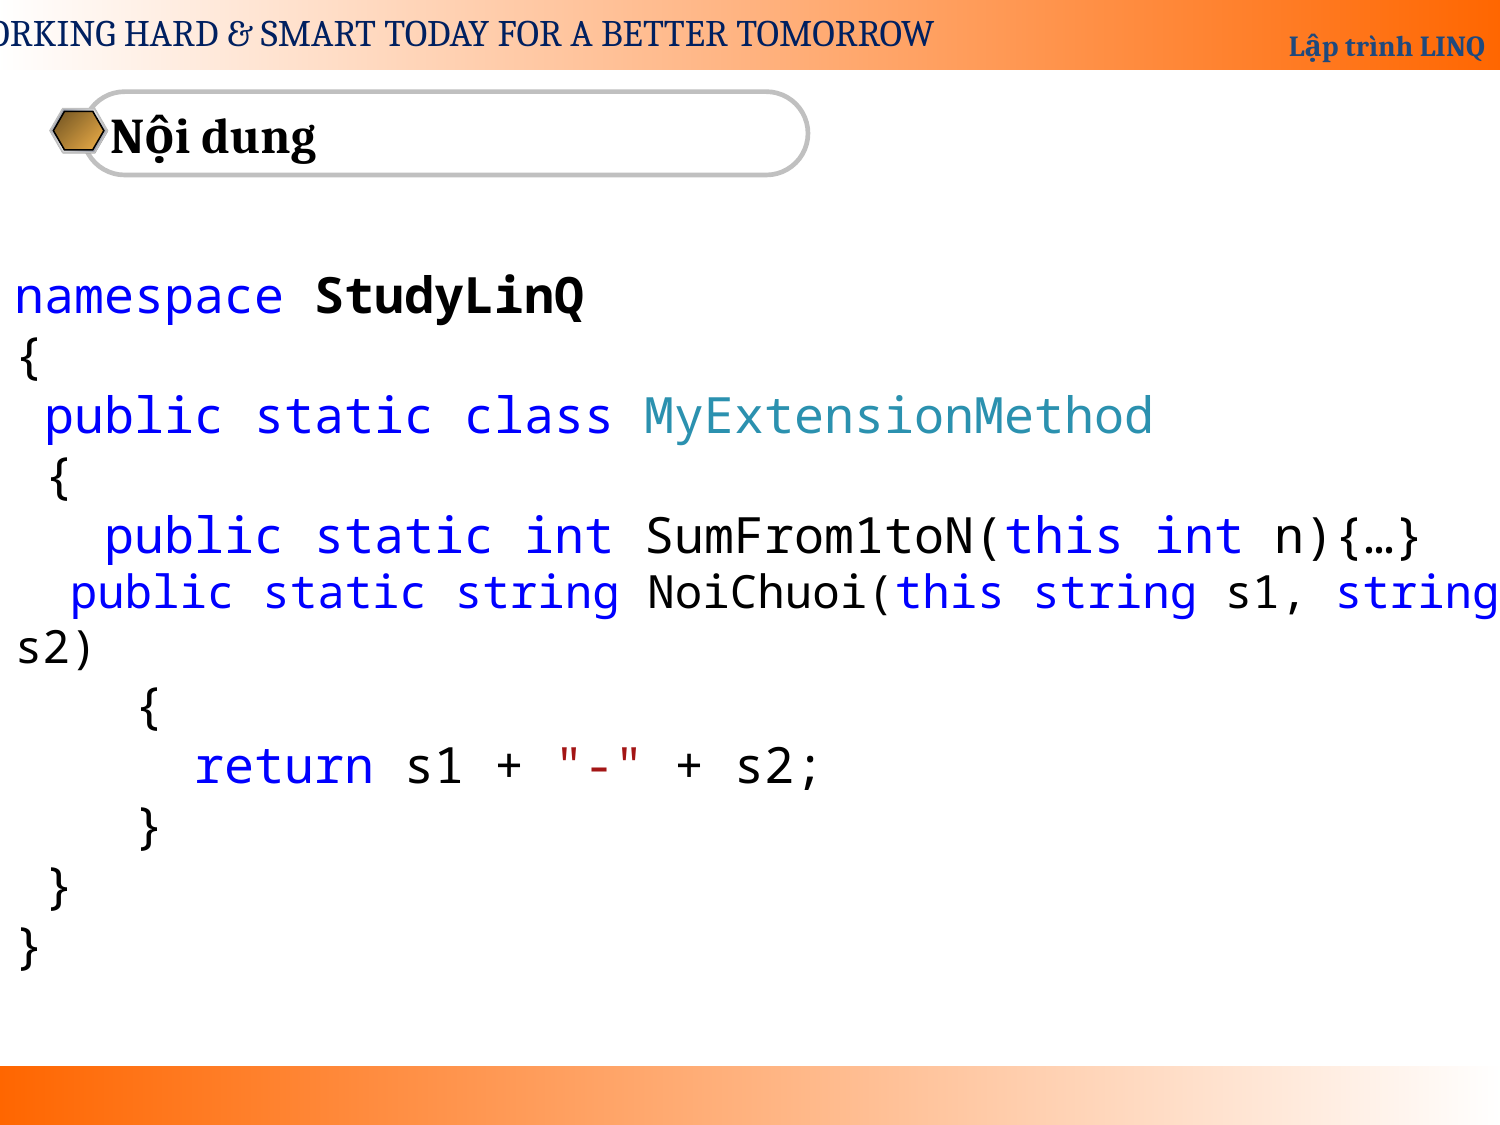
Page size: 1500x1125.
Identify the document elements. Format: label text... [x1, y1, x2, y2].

text_box namespace StudyLinQ { public static class MyExtensionMethod { public static int SumFrom1toN(this int n){…} public static string NoiChuoi(this string s1, string s2) { return s1 + "-" + s2; } } } [0, 255, 1500, 981]
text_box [49, 91, 809, 176]
